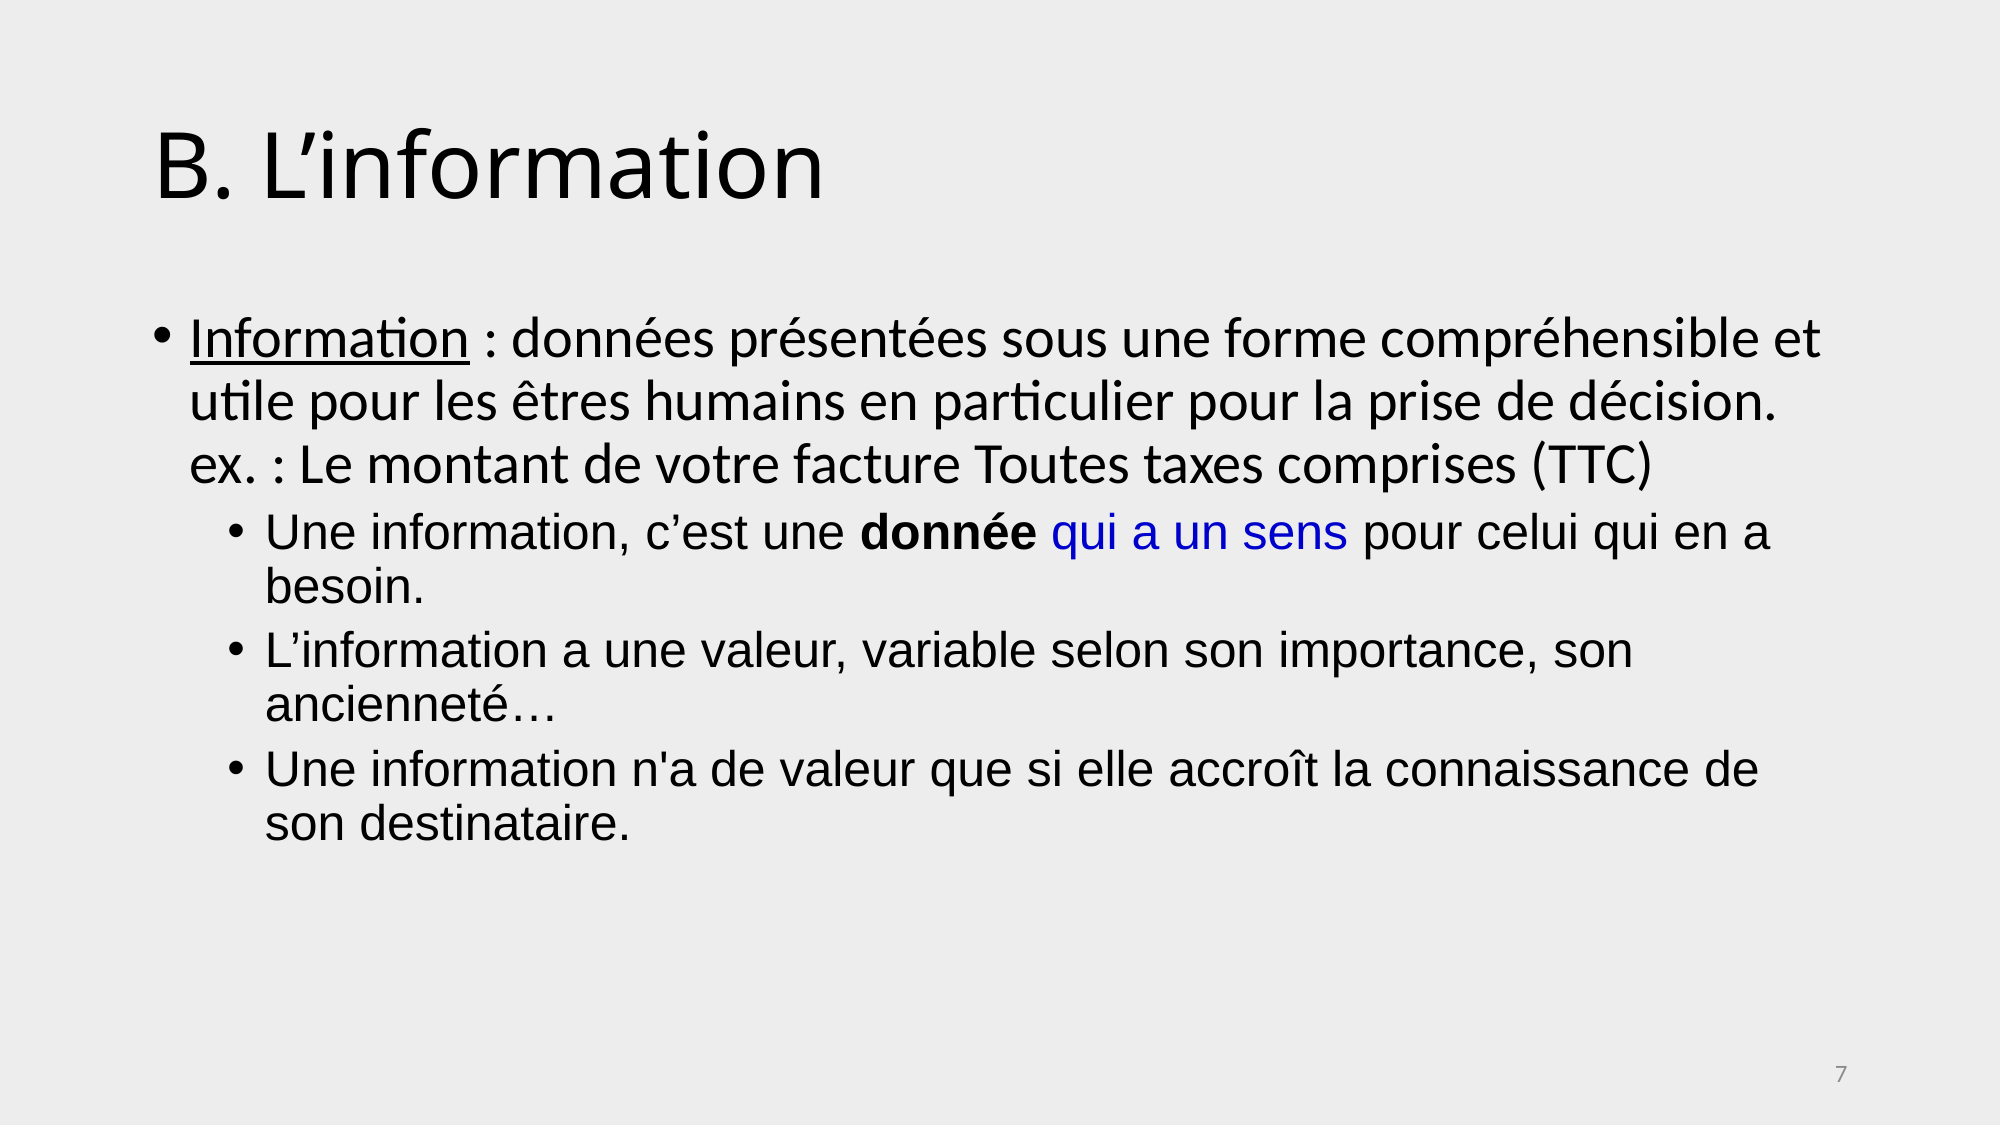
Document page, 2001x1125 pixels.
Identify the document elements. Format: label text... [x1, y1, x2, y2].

slide_number 7 [1412, 1042, 1863, 1103]
list Information : données présentées sous une forme compréhensible et utile pour les êtres humains en particulier pour la prise de décision. ex. : Le montant de votre facture Toutes taxes comprises (TTC) Une information, c’est une donnée qui a un sens pour celui qui en a besoin. L’information a une valeur, variable selon son importance, son ancienneté… Une information n'a de valeur que si elle accroît la connaissance de son destinataire. [137, 299, 1863, 1014]
title B. L’information [137, 59, 1863, 278]
